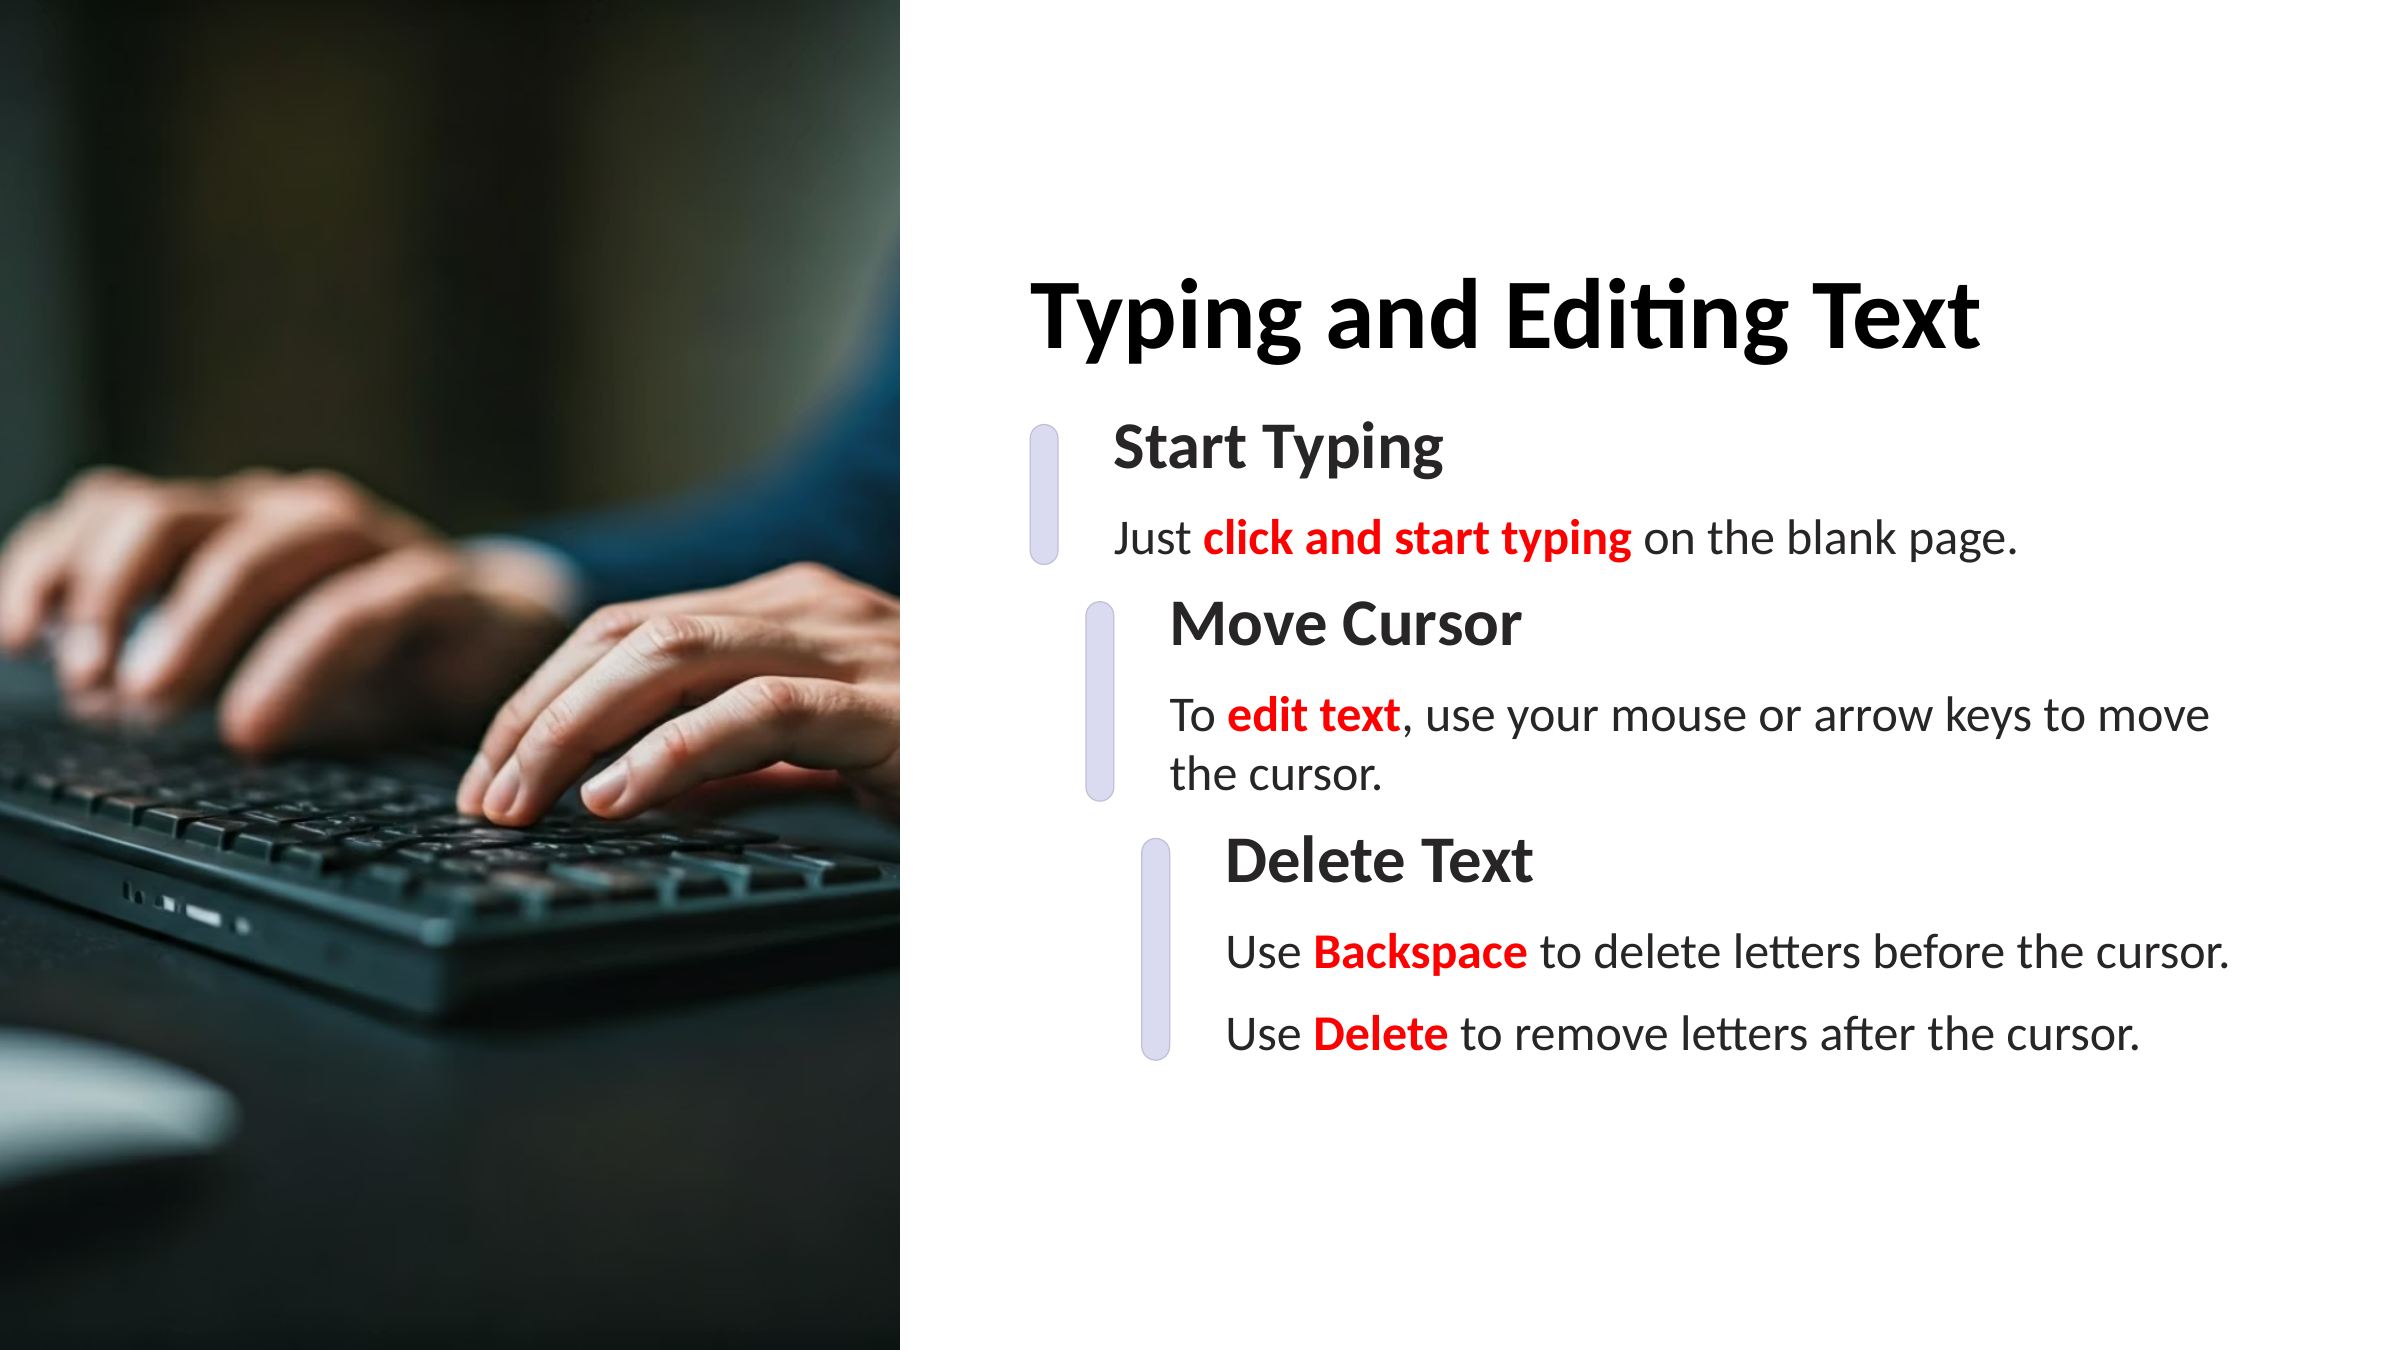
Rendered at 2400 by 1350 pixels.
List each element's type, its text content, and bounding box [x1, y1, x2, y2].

text_box [1141, 838, 1170, 1061]
text_box Start Typing [1113, 424, 1579, 483]
text_box Use Delete to remove letters after the cursor. [1225, 1000, 2270, 1061]
text_box Just click and start typing on the blank page. [1113, 504, 2270, 565]
text_box [1085, 601, 1114, 802]
text_box Typing and Editing Text [1030, 252, 2094, 369]
text_box Move Cursor [1169, 601, 1635, 660]
picture [0, 0, 900, 1350]
text_box To edit text, use your mouse or arrow keys to move the cursor. [1169, 682, 2270, 802]
text_box Delete Text [1225, 838, 1691, 897]
text_box Use Backspace to delete letters before the cursor. [1225, 918, 2270, 979]
text_box [1030, 424, 1059, 565]
